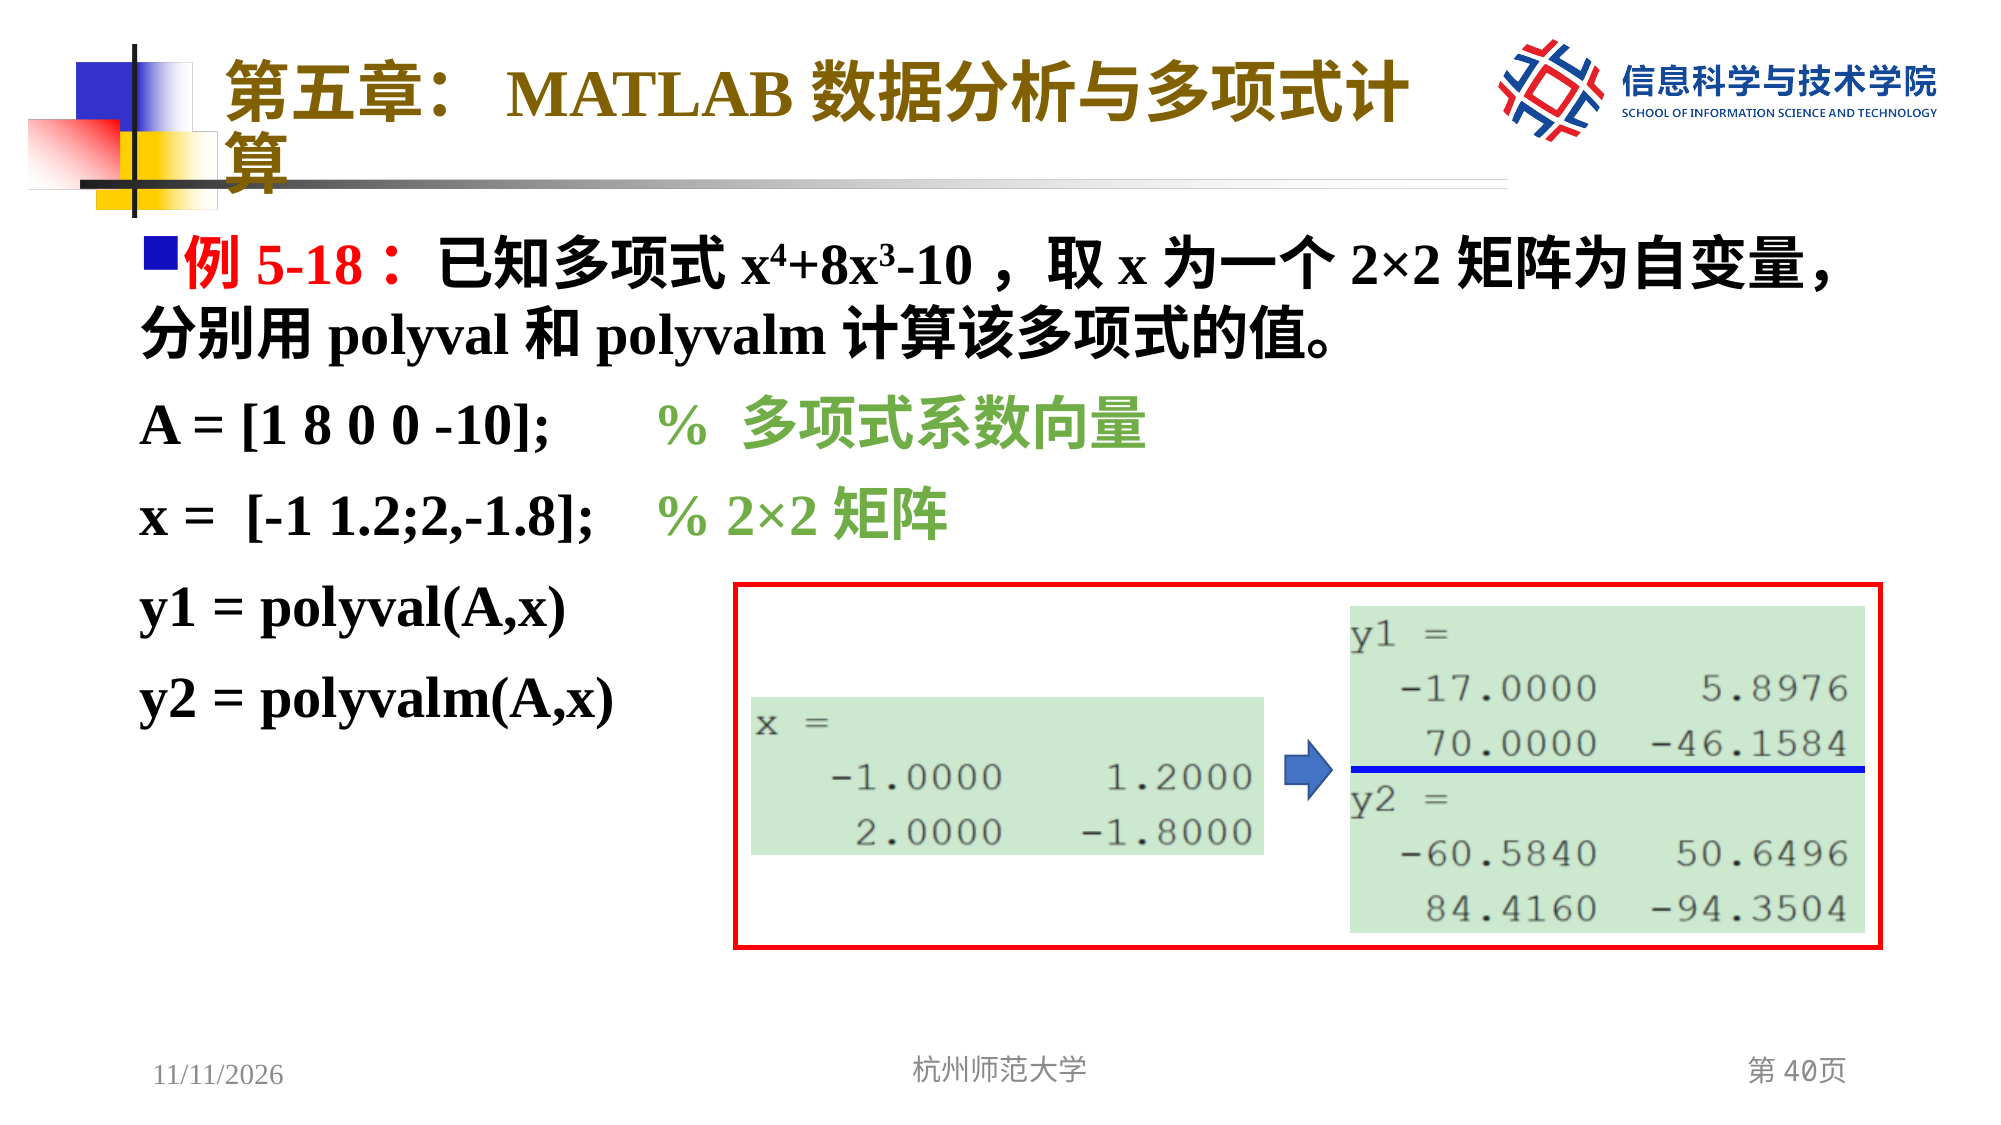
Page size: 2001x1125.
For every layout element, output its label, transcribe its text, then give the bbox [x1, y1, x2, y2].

picture [1350, 770, 1865, 933]
footer 杭州师范大学 [662, 1042, 1338, 1103]
title 第五章：MATLAB数据分析与多项式计算 [208, 87, 1490, 176]
list 例5-18：已知多项式x4+8x3-10，取x为一个2×2矩阵为自变量，分别用polyval和polyvalm计算该多项式的值。 A = [1 8 0 0 -10]; % 多项式系数向量 x = [-1 1.2;2,-1.8]; % 2×2矩阵 y1 = polyval(A,x) y2 = polyvalm(A,x) [87, 218, 1908, 1021]
picture [751, 697, 1264, 855]
slide_number 第40页 [1412, 1042, 1863, 1103]
text_box [734, 584, 1882, 948]
picture [28, 39, 1937, 218]
picture [1350, 606, 1865, 769]
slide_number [137, 1042, 588, 1103]
